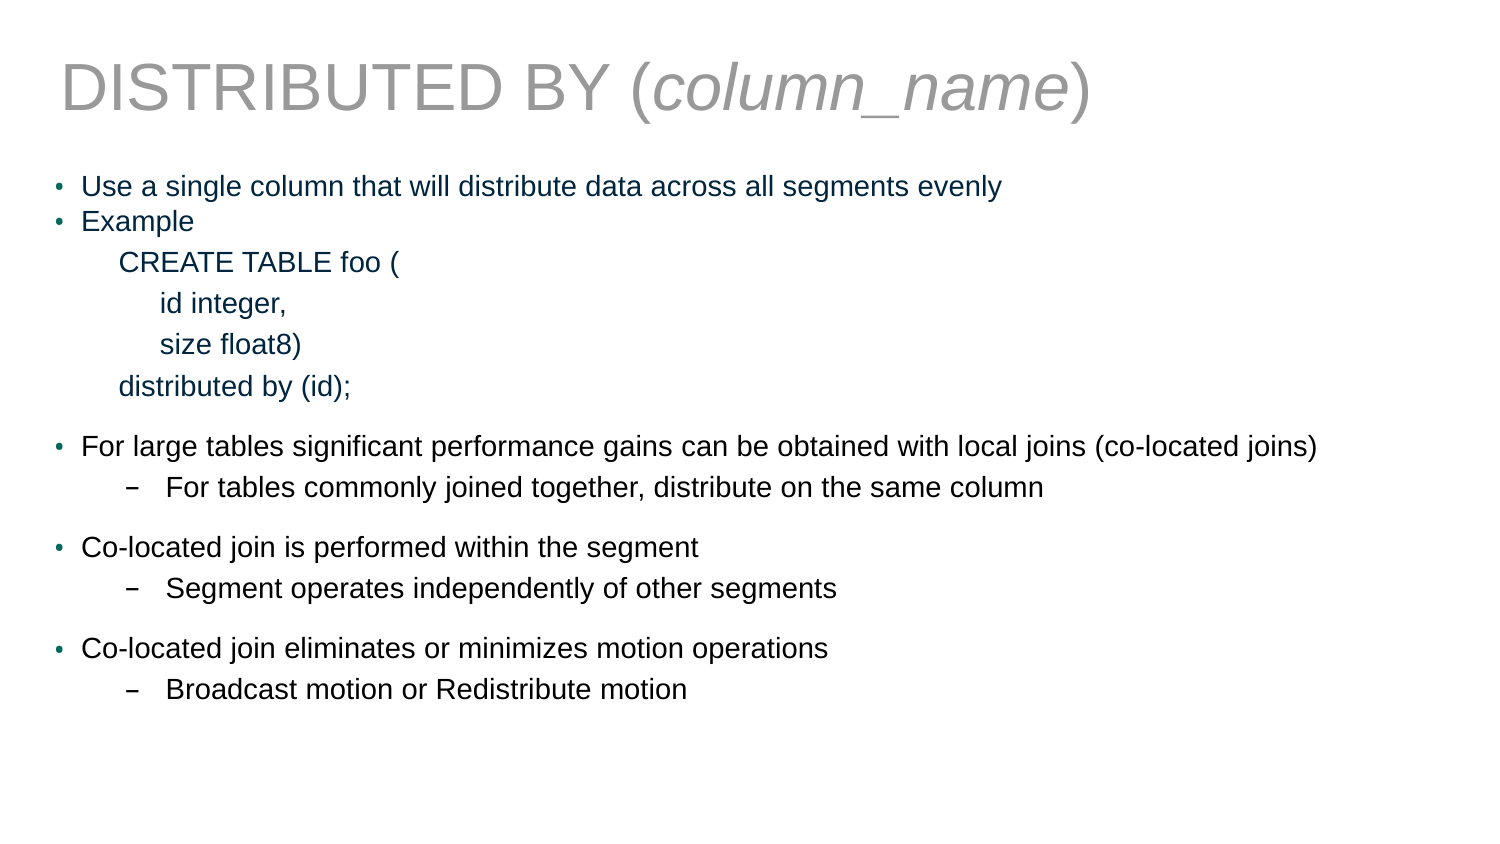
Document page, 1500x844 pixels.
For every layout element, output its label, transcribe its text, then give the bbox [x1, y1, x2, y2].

list Use a single column that will distribute data across all segments evenly Example CREATE TABLE foo ( id integer, size float8) distributed by (id); For large tables significant performance gains can be obtained with local joins (co-located joins) For tables commonly joined together, distribute on the same column Co-located join is performed within the segment Segment operates independently of other segments Co-located join eliminates or minimizes motion operations Broadcast motion or Redistribute motion [43, 167, 1457, 774]
title DISTRIBUTED BY (column_name) [60, 53, 1440, 129]
